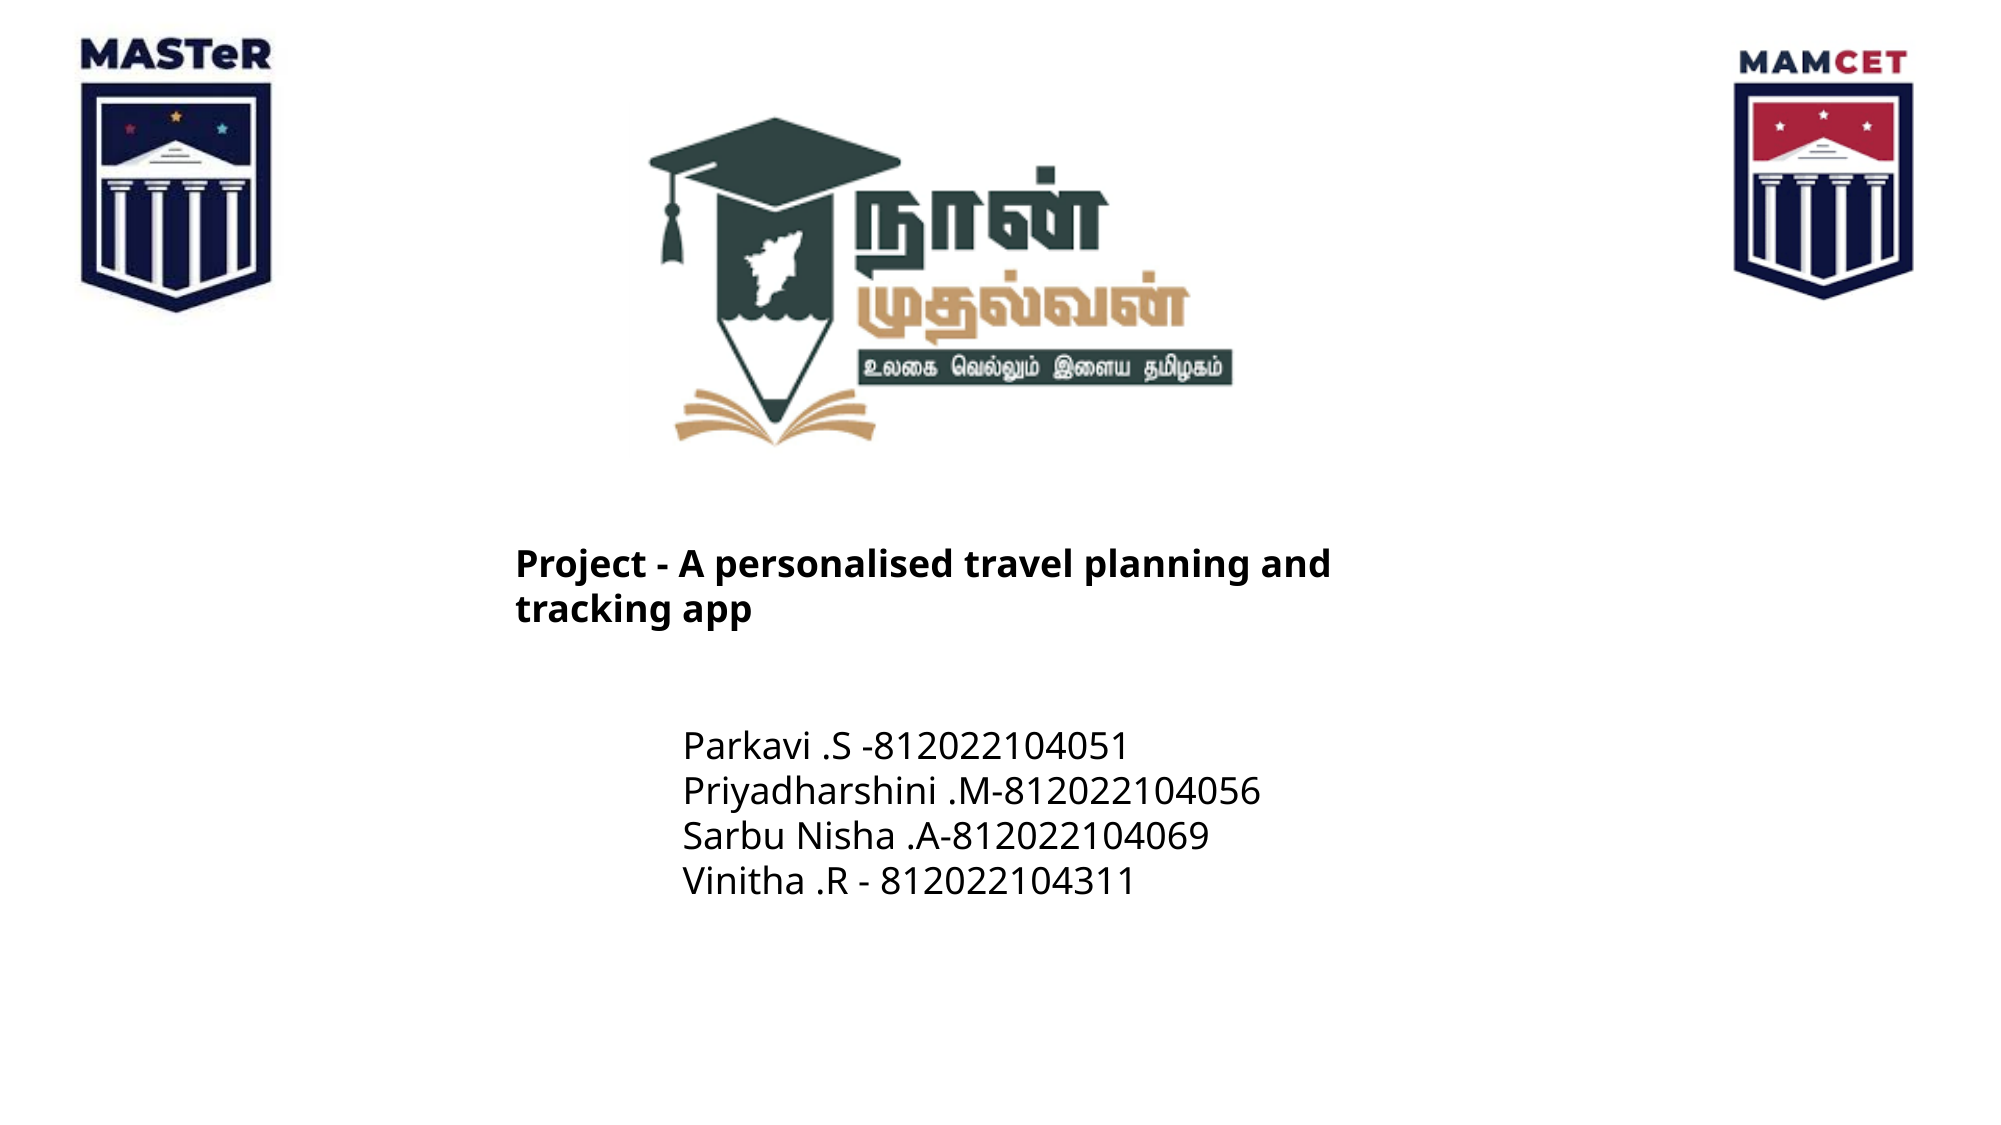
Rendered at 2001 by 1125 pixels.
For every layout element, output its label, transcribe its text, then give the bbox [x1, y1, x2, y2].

picture [1647, 0, 2000, 353]
text_box Parkavi .S -812022104051 Priyadharshini .M-812022104056 Sarbu Nisha .A-812022104069 Vinitha .R - 812022104311 [667, 714, 1571, 910]
picture [628, 101, 1243, 459]
text_box Project - A personalised travel planning and tracking app [500, 532, 1501, 637]
picture [0, 0, 353, 353]
